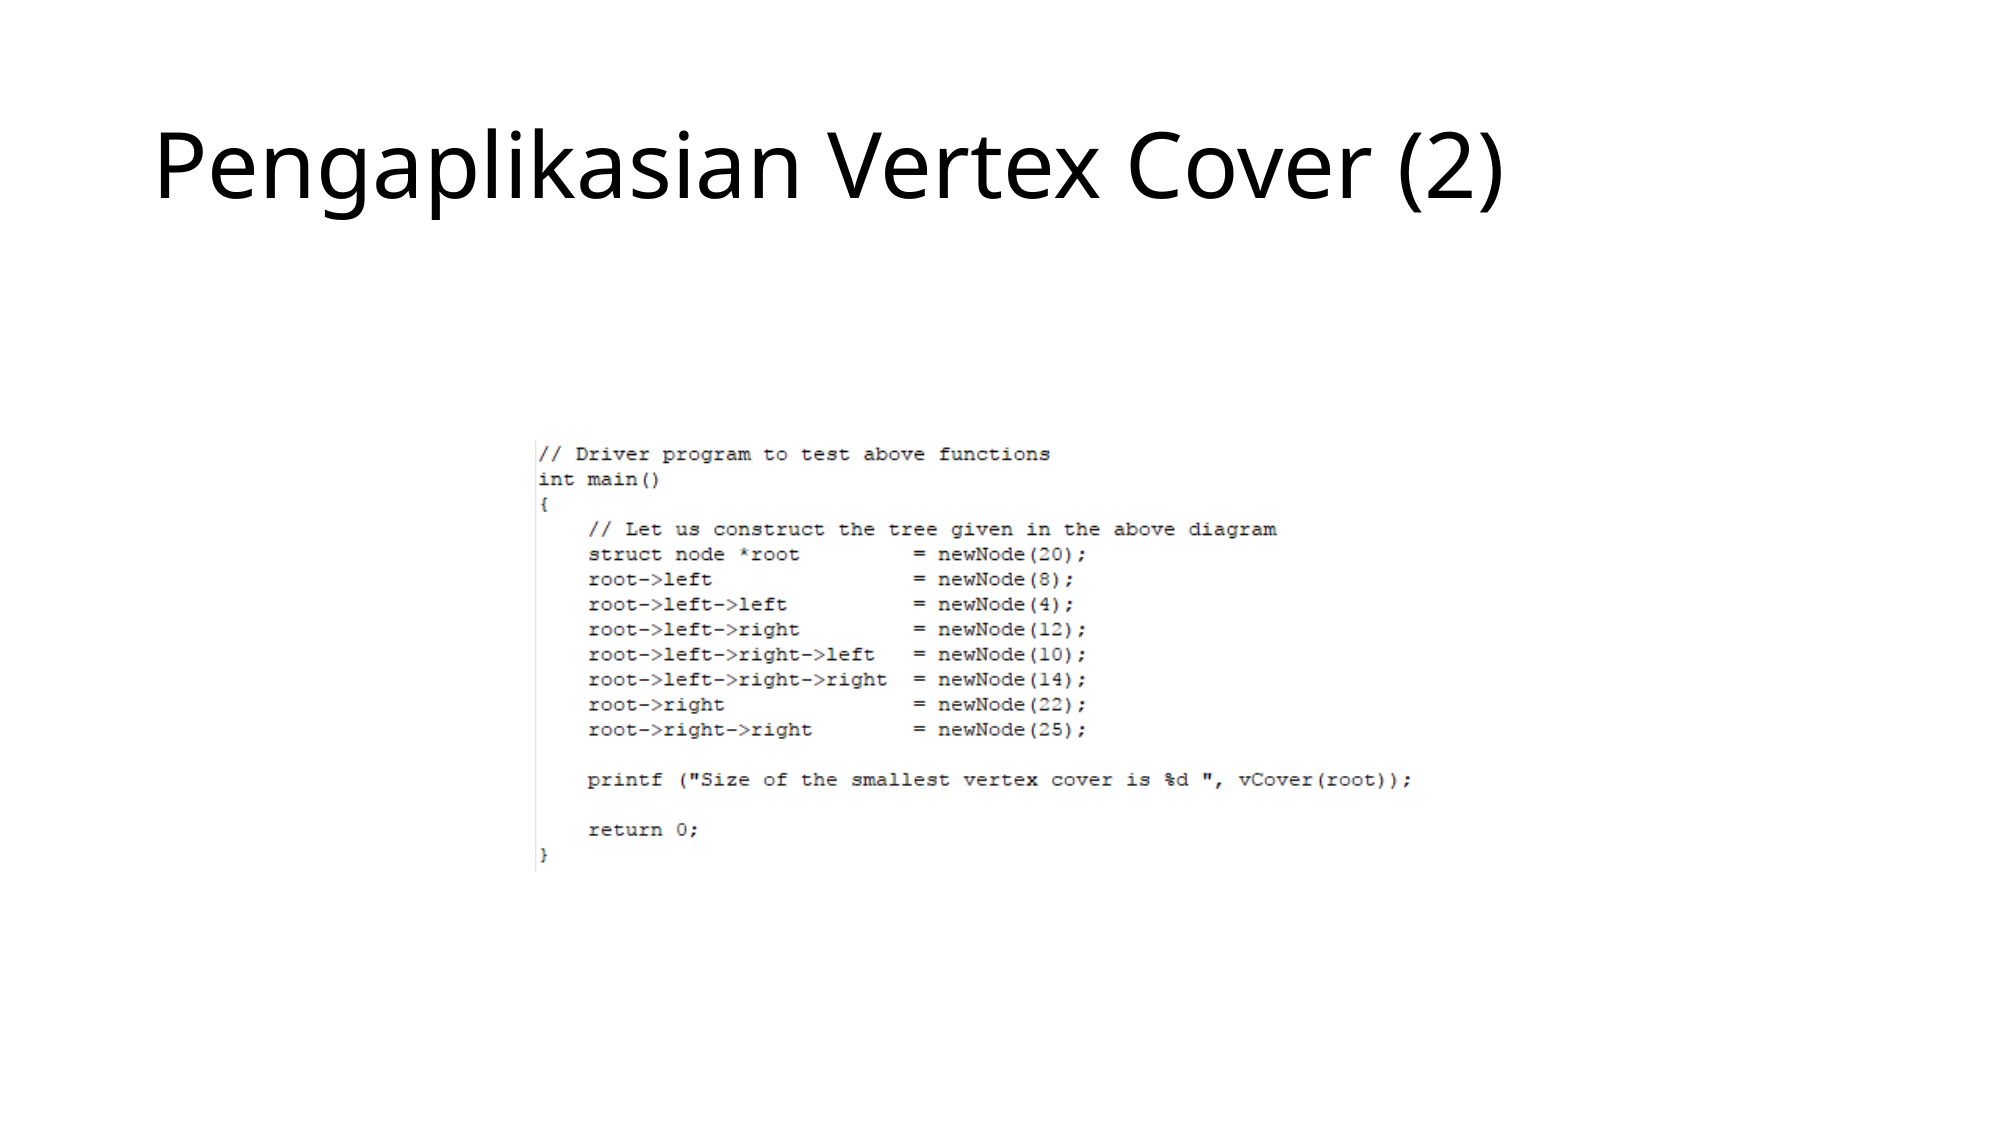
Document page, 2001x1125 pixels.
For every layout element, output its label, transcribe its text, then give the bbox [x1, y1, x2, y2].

title Pengaplikasian Vertex Cover (2) [137, 59, 1863, 278]
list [535, 440, 1464, 872]
